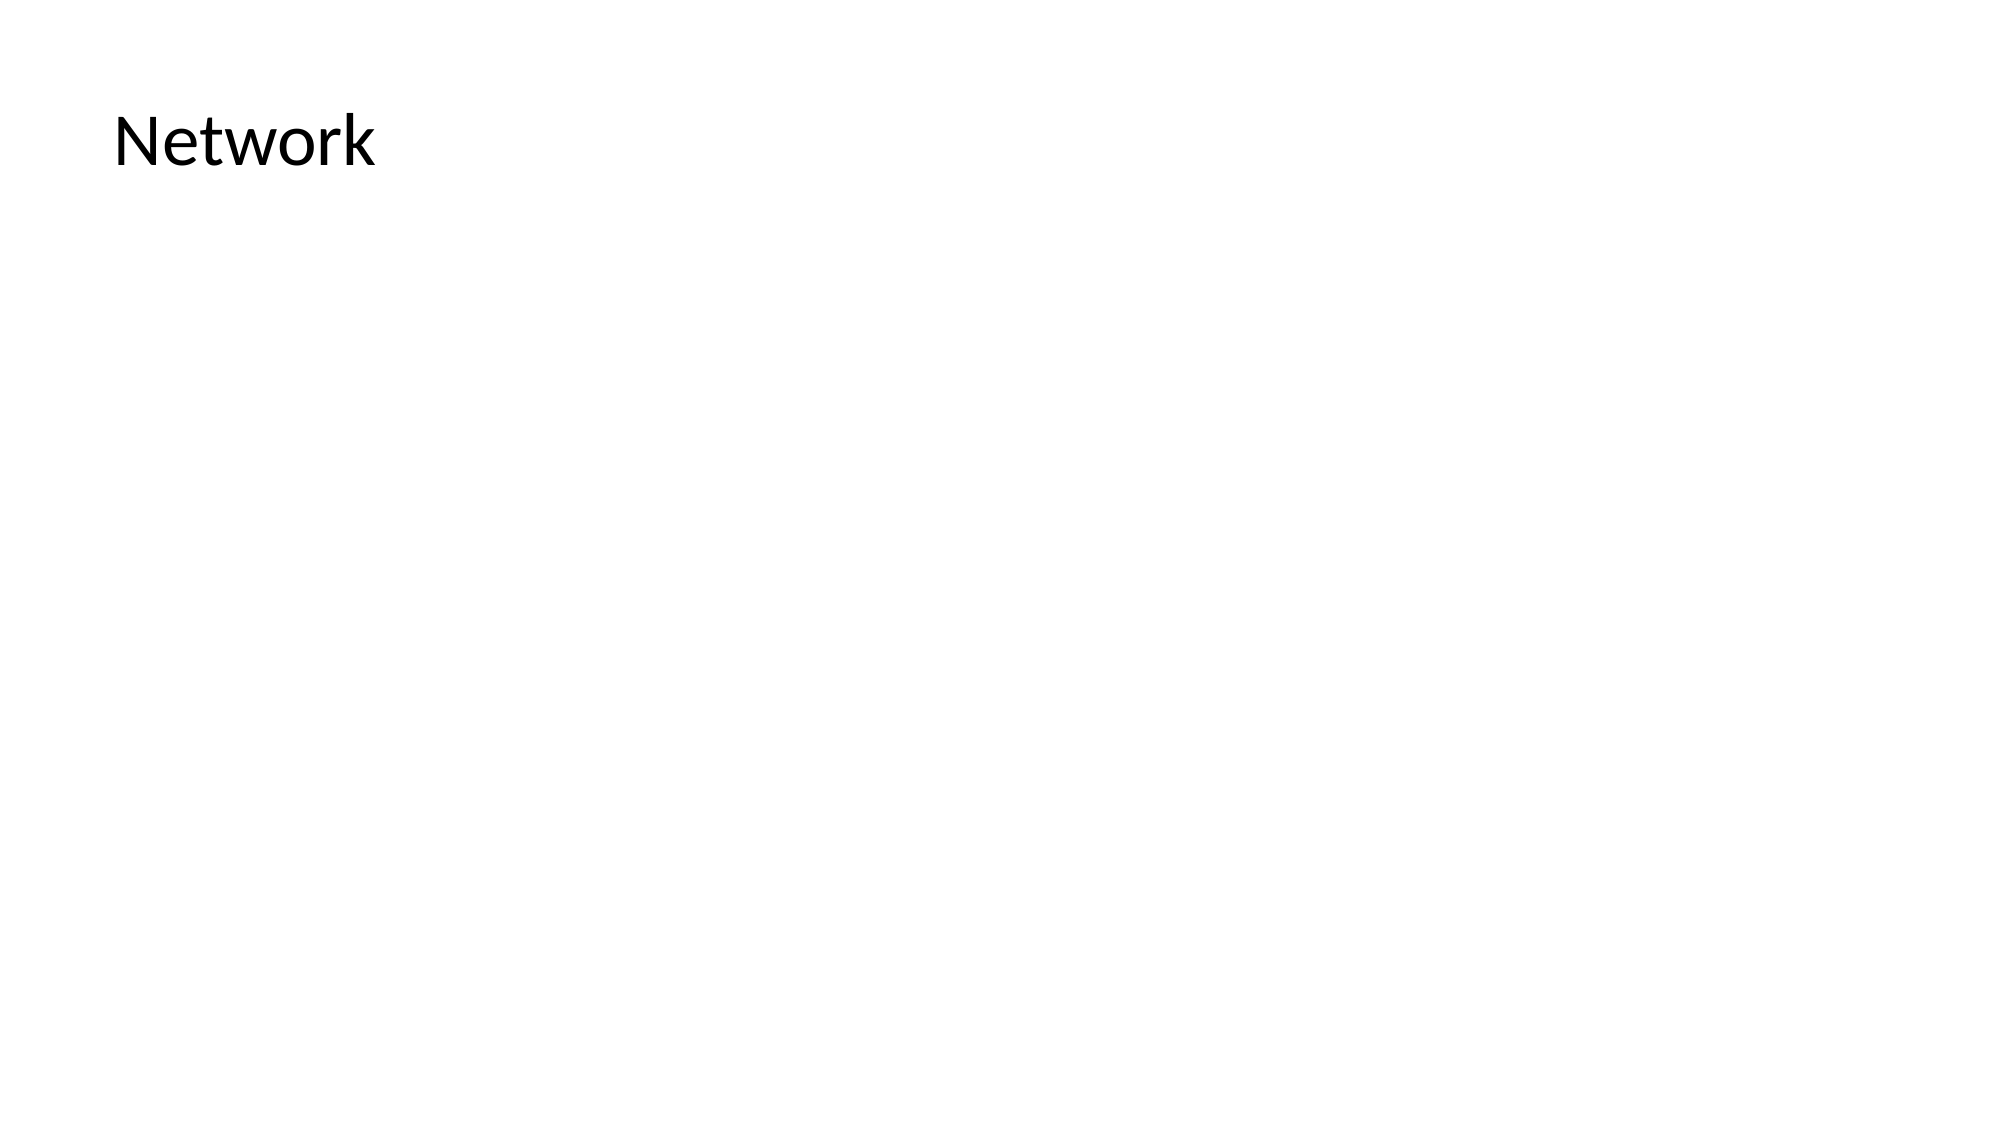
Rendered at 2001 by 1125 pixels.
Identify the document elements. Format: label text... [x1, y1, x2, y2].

text_box Network [99, 82, 1114, 188]
